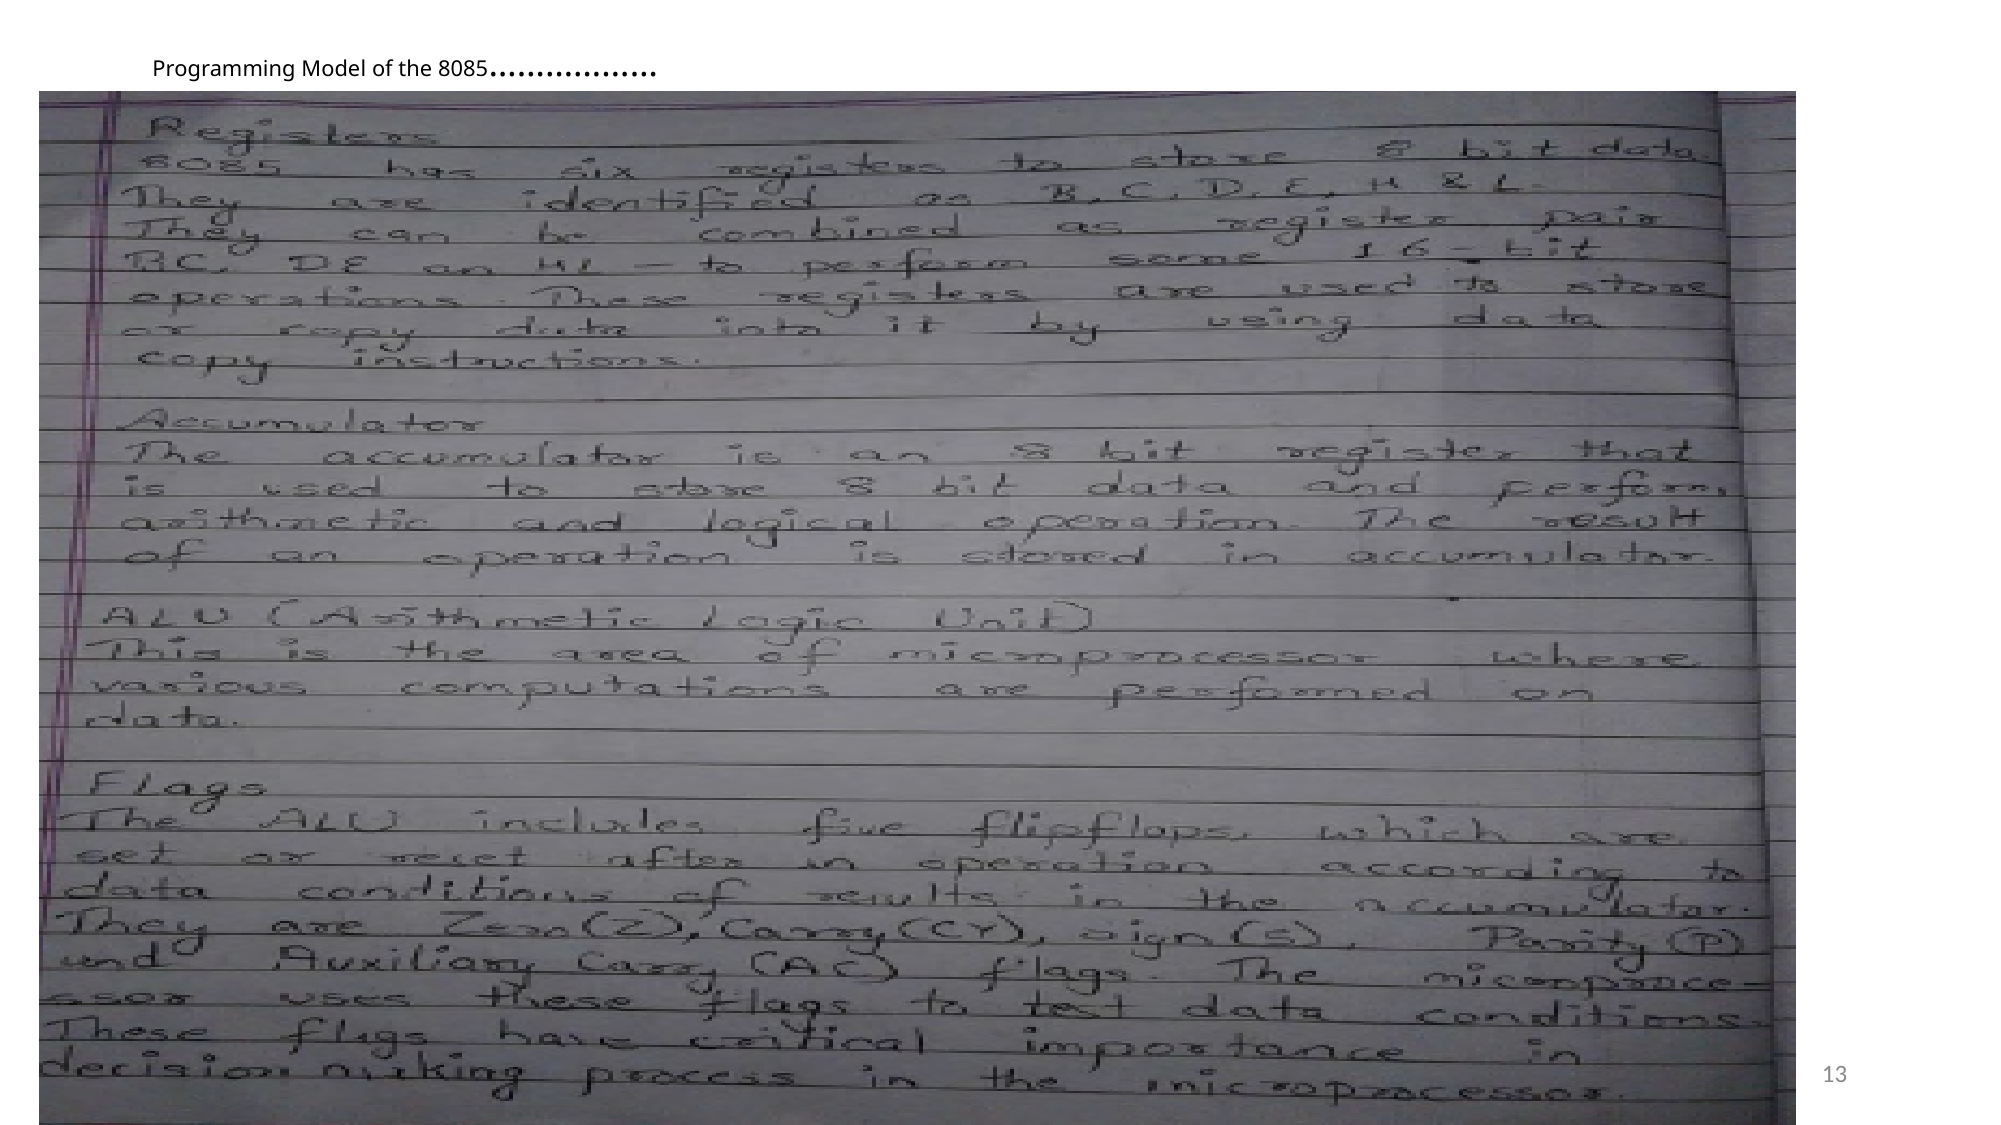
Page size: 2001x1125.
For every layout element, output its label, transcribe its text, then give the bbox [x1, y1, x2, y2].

picture [39, 91, 1796, 1125]
slide_number 13 [1796, 1042, 1863, 1103]
title Programming Model of the 8085……………… [137, 37, 1863, 92]
